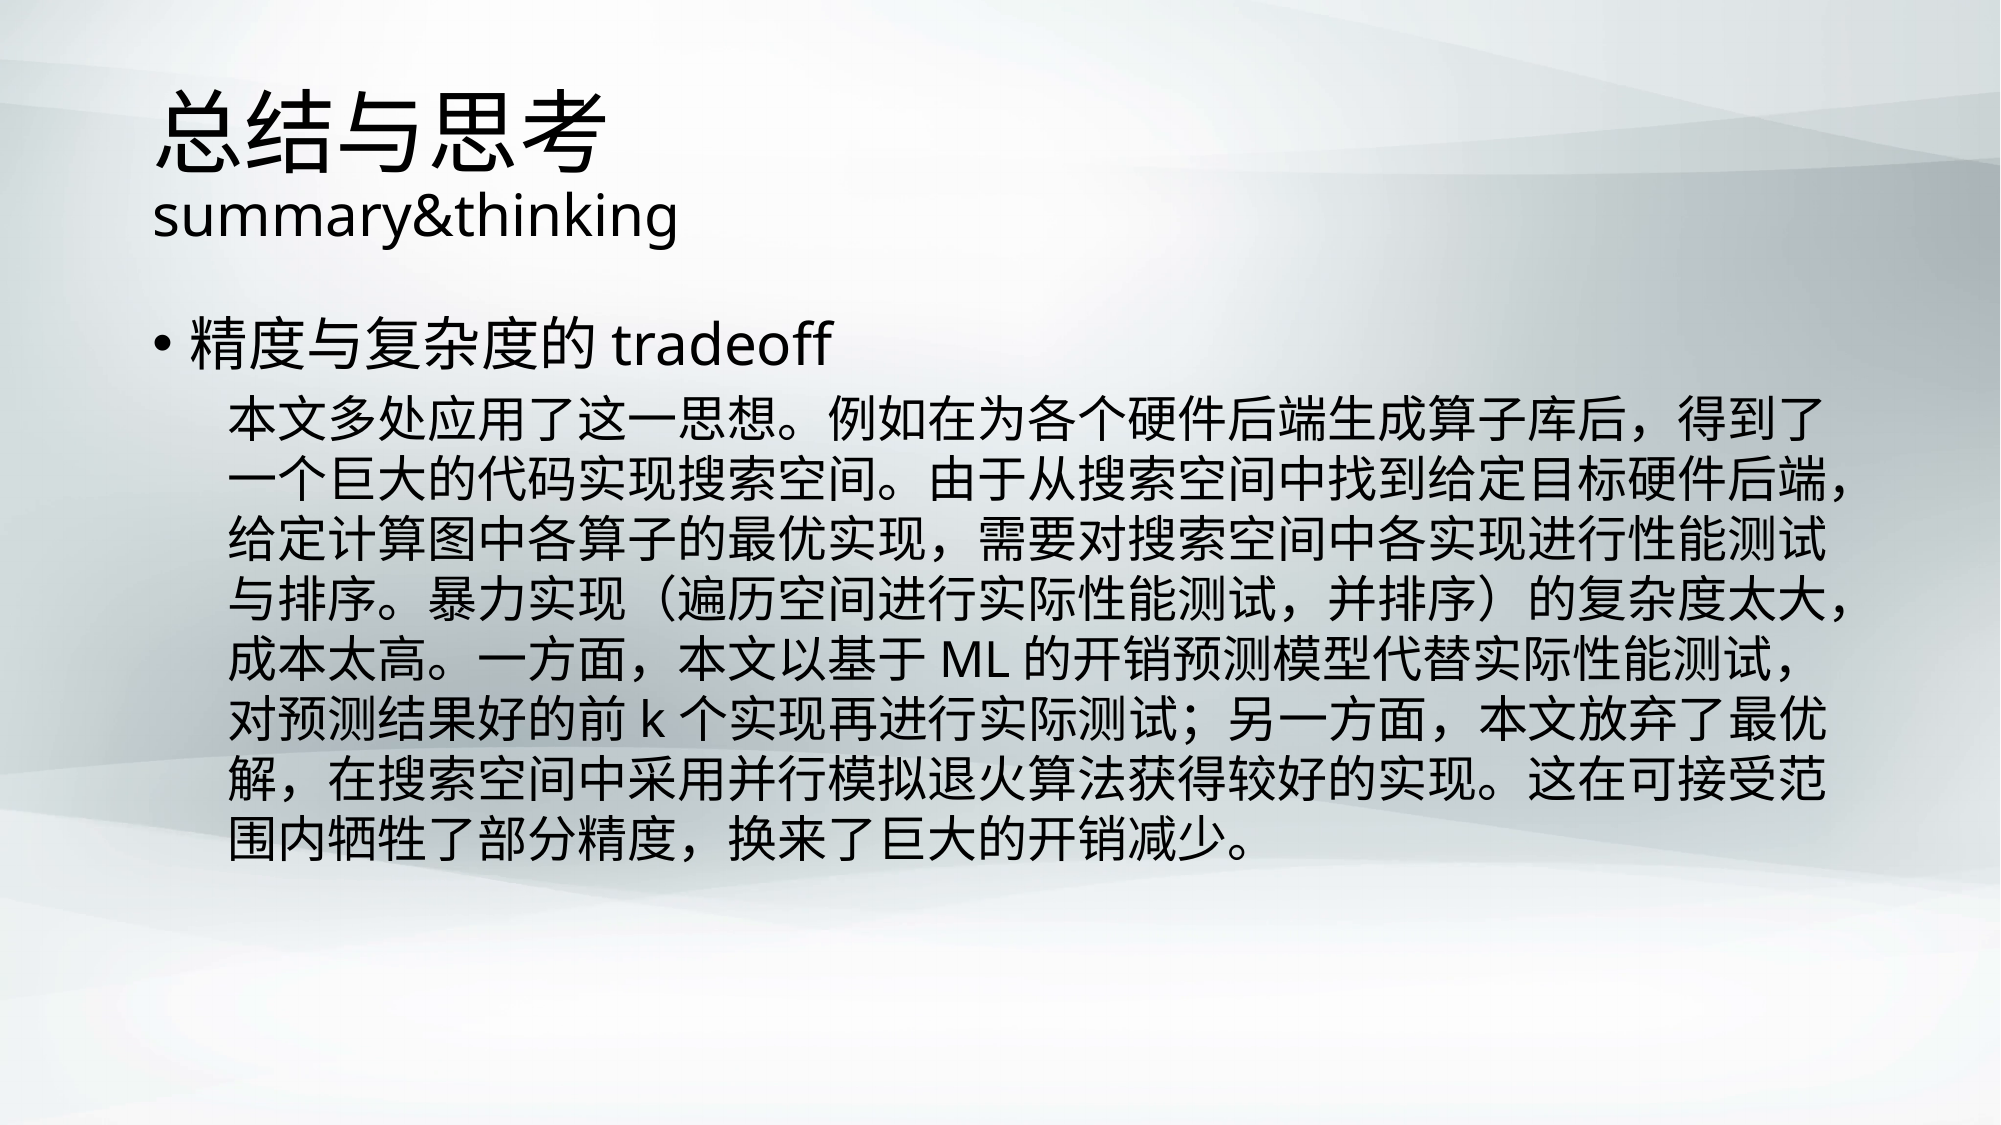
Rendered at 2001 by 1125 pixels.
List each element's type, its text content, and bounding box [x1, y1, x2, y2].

picture [0, 0, 2001, 1125]
list 精度与复杂度的tradeoff 本文多处应用了这一思想。例如在为各个硬件后端生成算子库后，得到了一个巨大的代码实现搜索空间。由于从搜索空间中找到给定目标硬件后端，给定计算图中各算子的最优实现，需要对搜索空间中各实现进行性能测试与排序。暴力实现（遍历空间进行实际性能测试，并排序）的复杂度太大，成本太高。一方面，本文以基于ML的开销预测模型代替实际性能测试，对预测结果好的前k个实现再进行实际测试；另一方面，本文放弃了最优解，在搜索空间中采用并行模拟退火算法获得较好的实现。这在可接受范围内牺牲了部分精度，换来了巨大的开销减少。 [137, 299, 1882, 1014]
title 总结与思考 summary&thinking [137, 59, 1863, 278]
